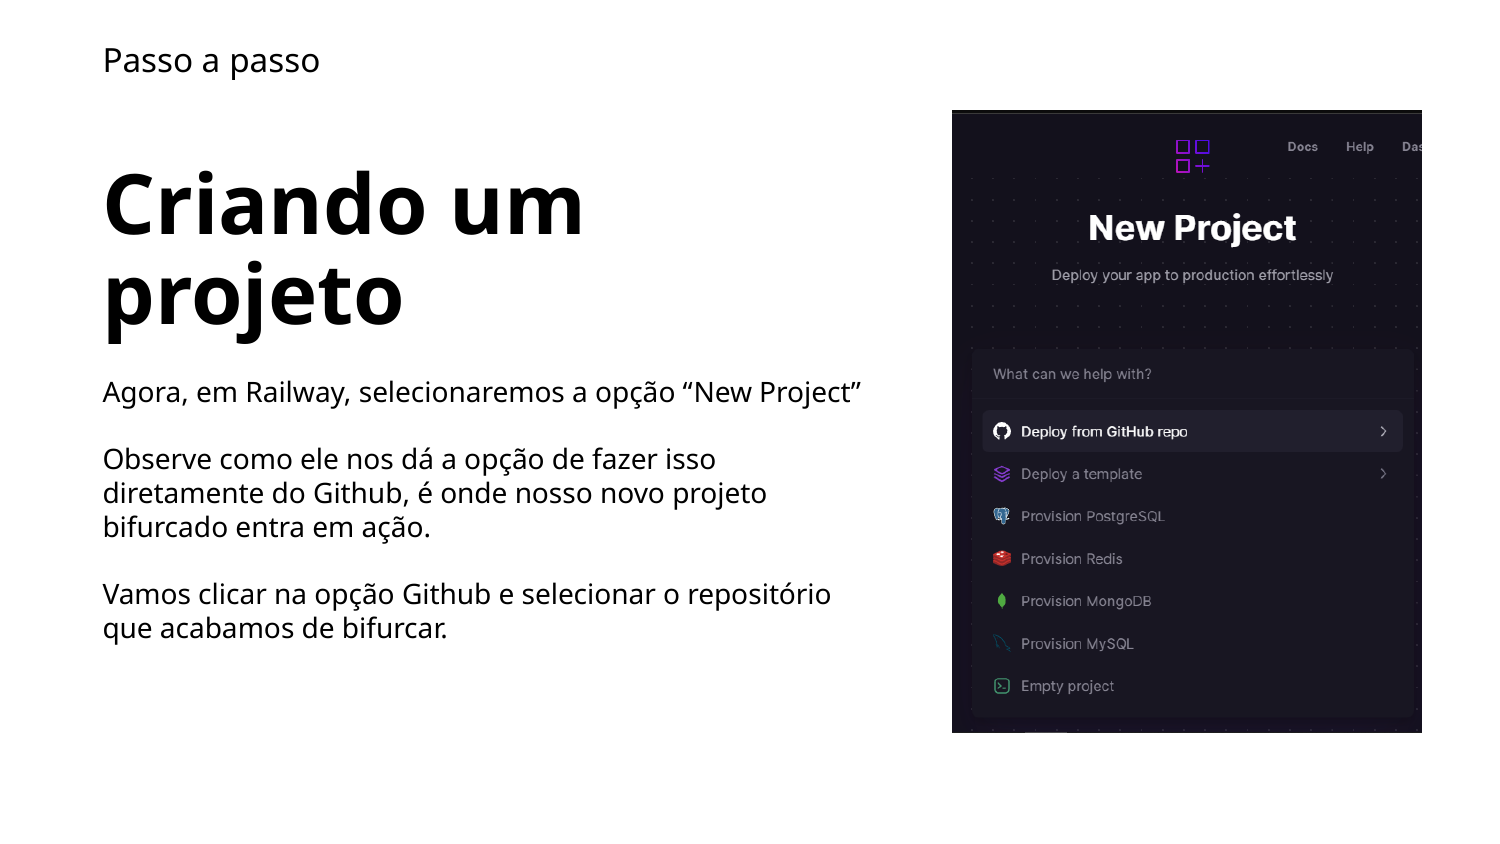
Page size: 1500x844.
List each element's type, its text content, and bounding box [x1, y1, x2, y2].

text_box Criando um projeto [87, 147, 879, 358]
text_box Passo a passo [87, 24, 696, 95]
picture [952, 110, 1423, 734]
text_box Agora, em Railway, selecionaremos a opção “New Project” Observe como ele nos dá a opção de fazer isso diretamente do Github, é onde nosso novo projeto bifurcado entra em ação. Vamos clicar na opção Github e selecionar o repositório que acabamos de bifurcar. [87, 359, 892, 659]
